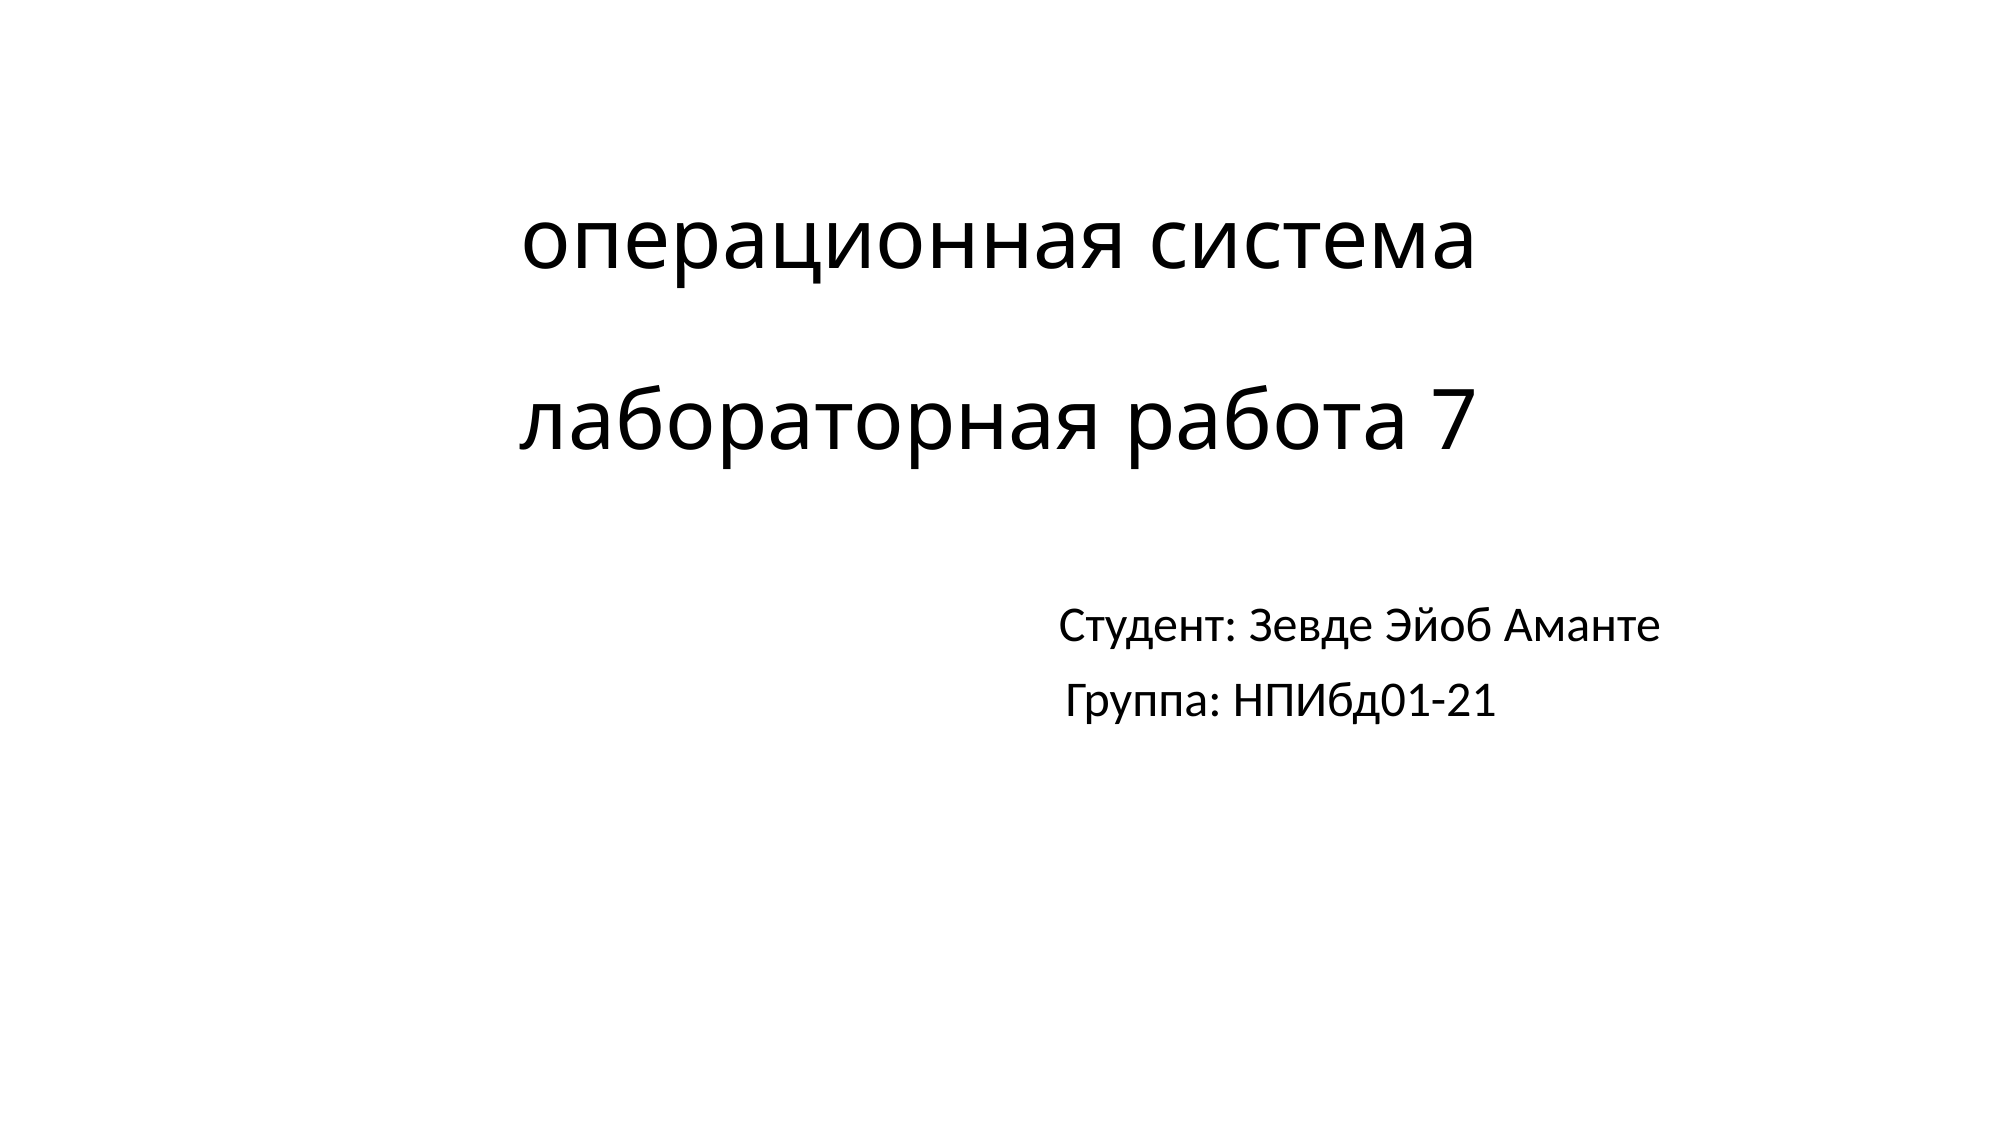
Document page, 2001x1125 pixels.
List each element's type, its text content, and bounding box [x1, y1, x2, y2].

subtitle Студент: Зевде Эйоб Аманте Группа: НПИбд01-21 [249, 590, 1750, 863]
title операционная система лабораторная работа 7 [249, 184, 1750, 576]
